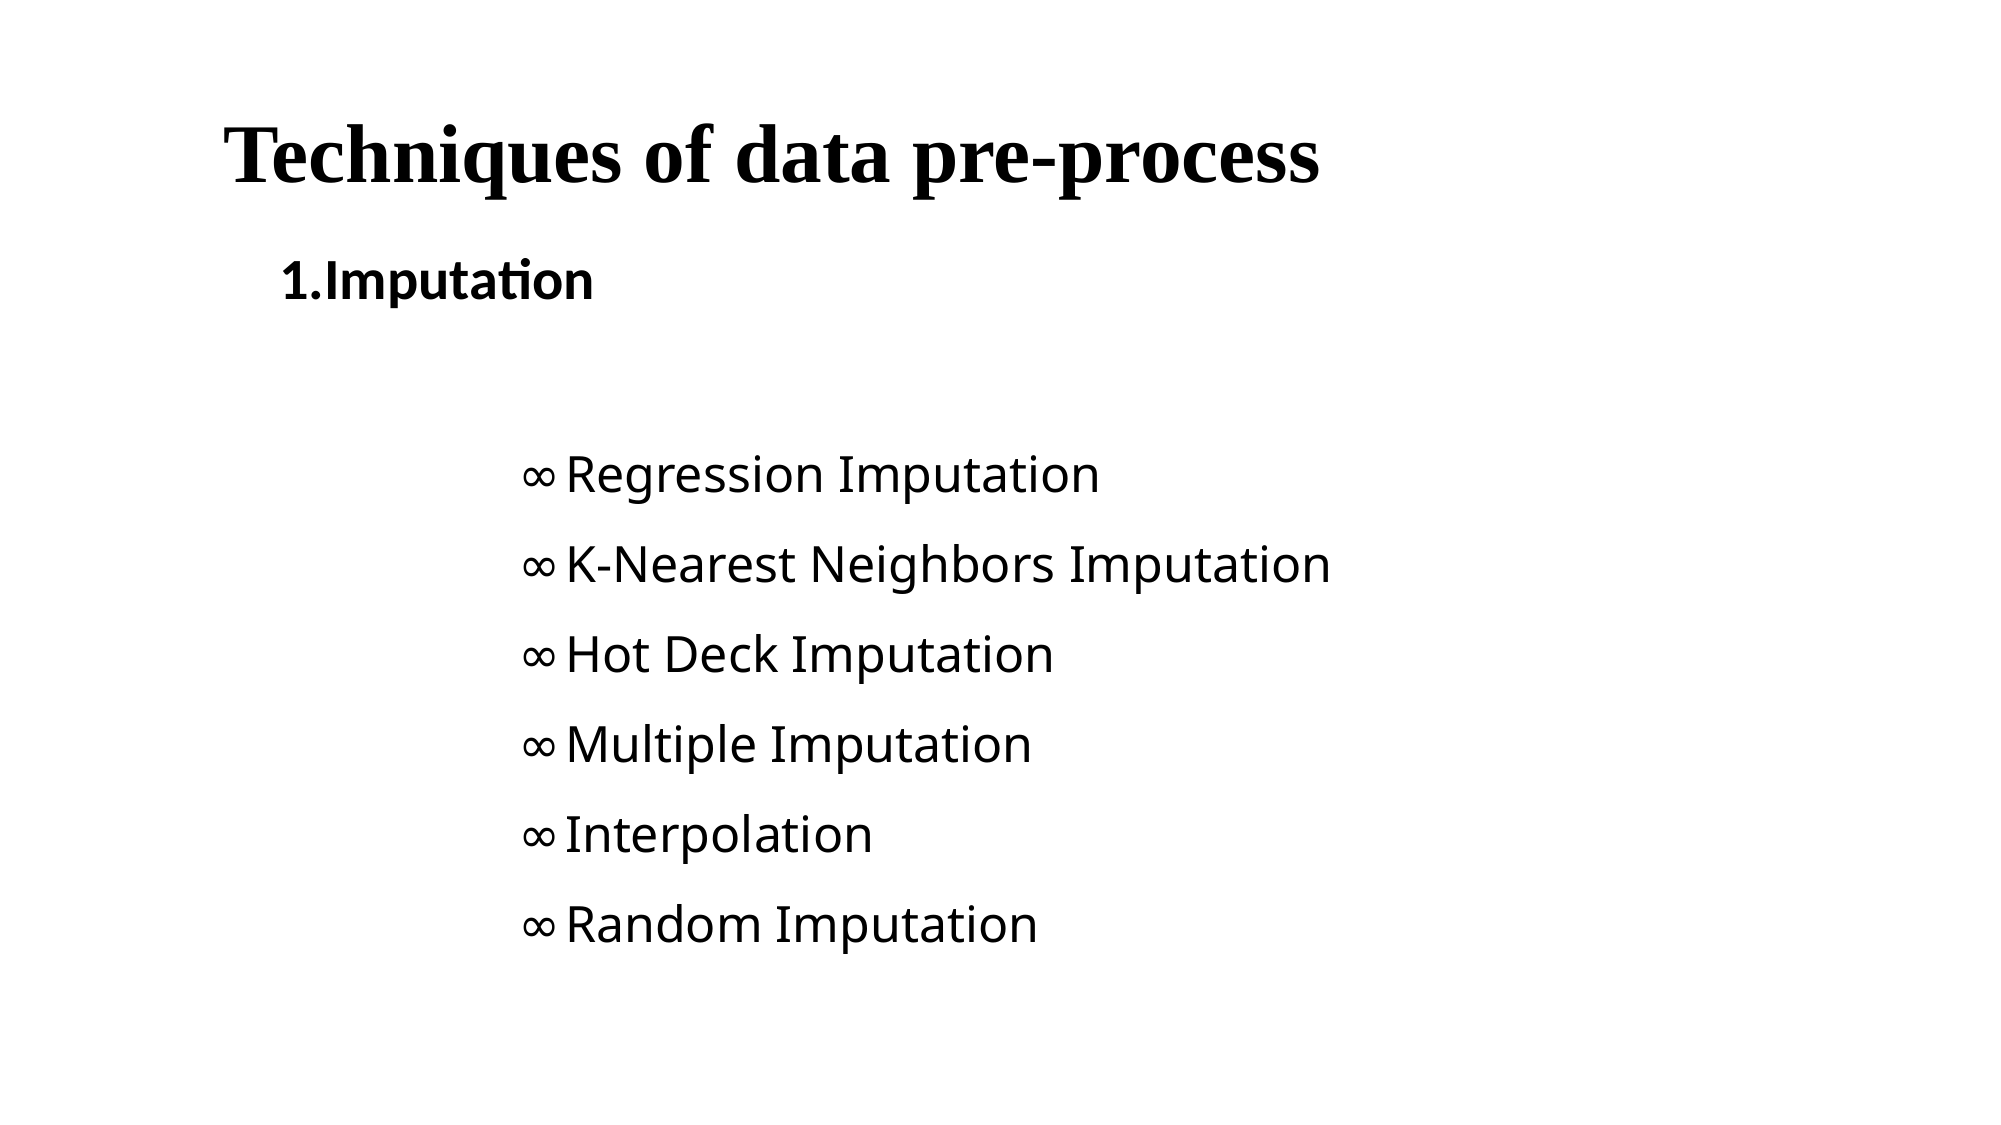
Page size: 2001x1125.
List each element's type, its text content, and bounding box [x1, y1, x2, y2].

text_box 1.Imputation [264, 233, 610, 319]
text_box Regression Imputation K-Nearest Neighbors Imputation Hot Deck Imputation Multiple Imputation Interpolation Random Imputation [503, 405, 1348, 961]
text_box Techniques of data pre-process [209, 91, 1337, 207]
